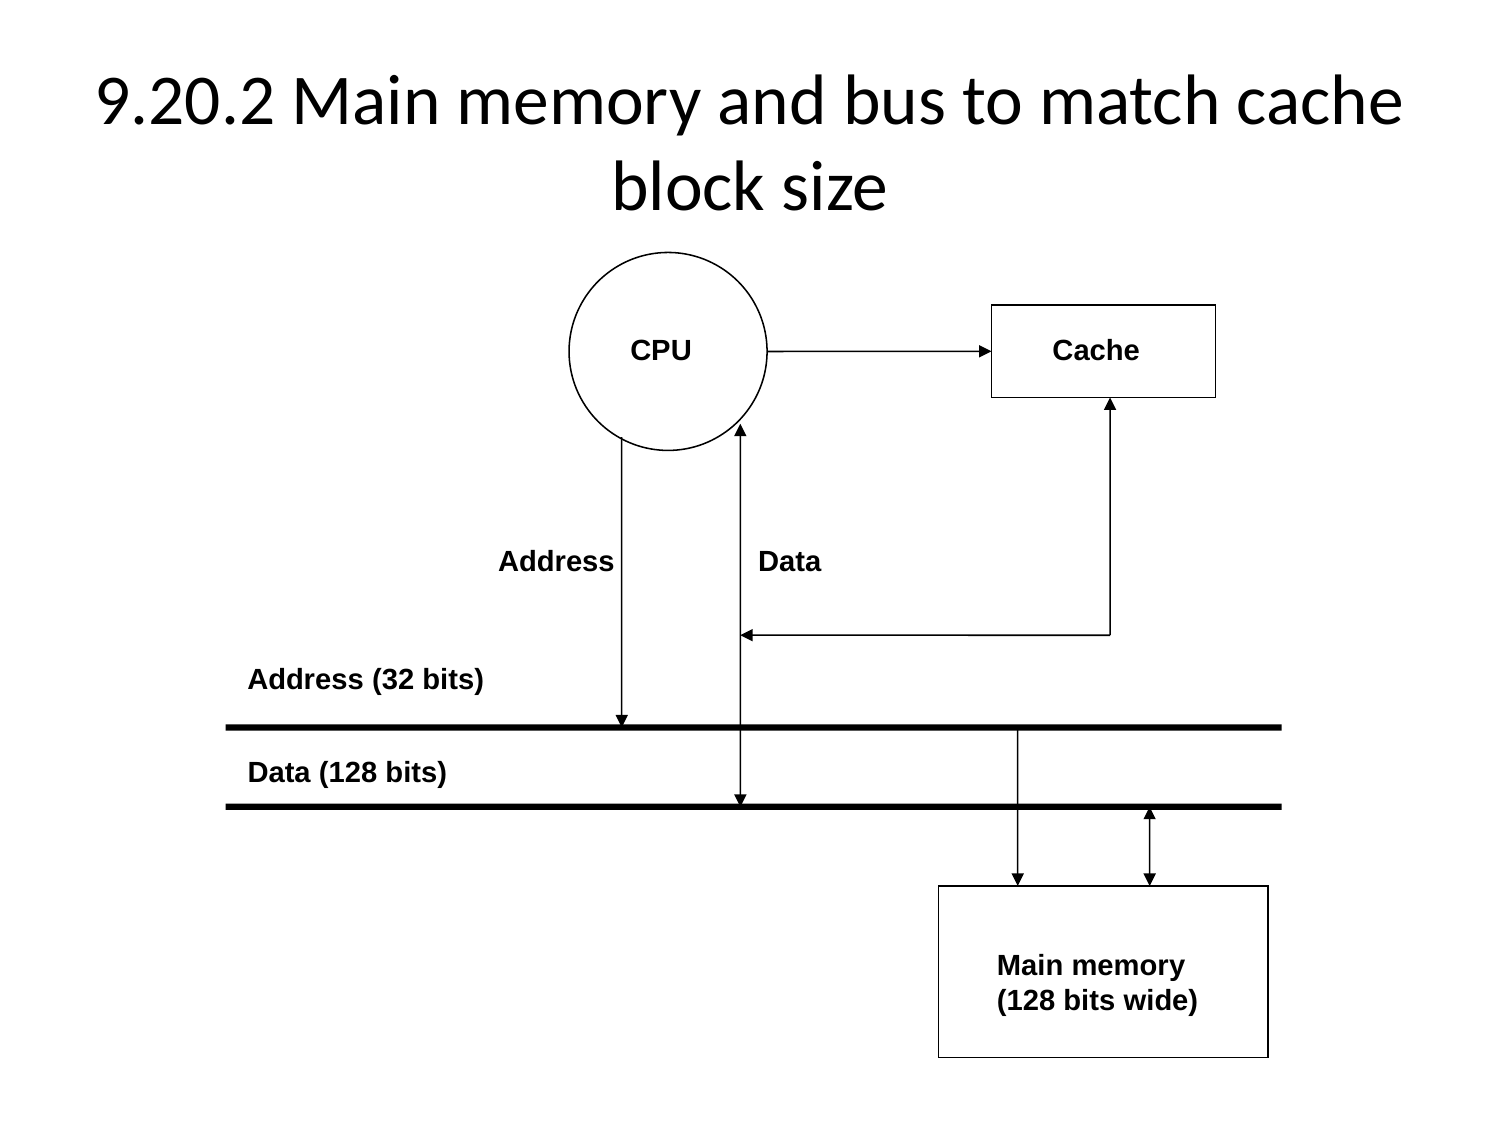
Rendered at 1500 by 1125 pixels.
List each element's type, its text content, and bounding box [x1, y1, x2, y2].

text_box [225, 252, 1282, 1058]
title 9.20.2 Main memory and bus to match cache block size [75, 45, 1425, 233]
